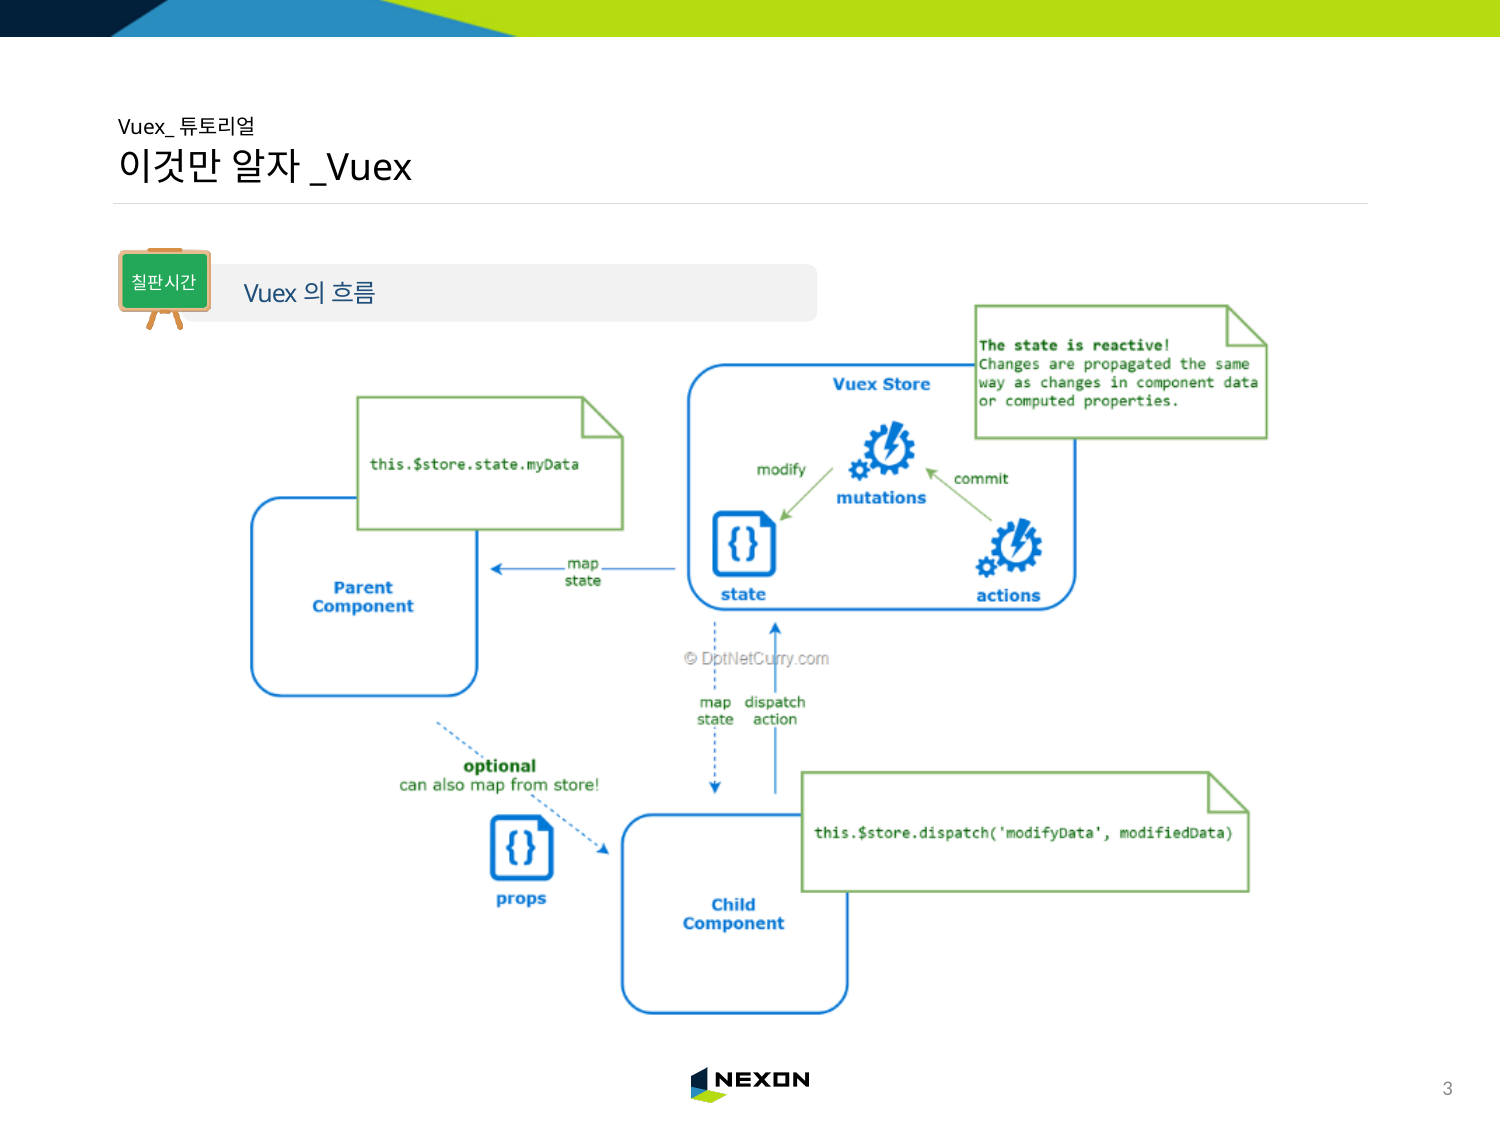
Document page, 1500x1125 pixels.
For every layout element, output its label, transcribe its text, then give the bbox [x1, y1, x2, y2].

slide_number 2 [1130, 1056, 1468, 1117]
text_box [103, 219, 226, 342]
picture [691, 1067, 809, 1103]
picture [249, 295, 1280, 1026]
title Vuex_튜토리얼 이것만 알자_Vuex [103, 90, 1397, 209]
text_box Vuex의 흐름 [226, 263, 819, 323]
picture [0, 0, 1500, 37]
